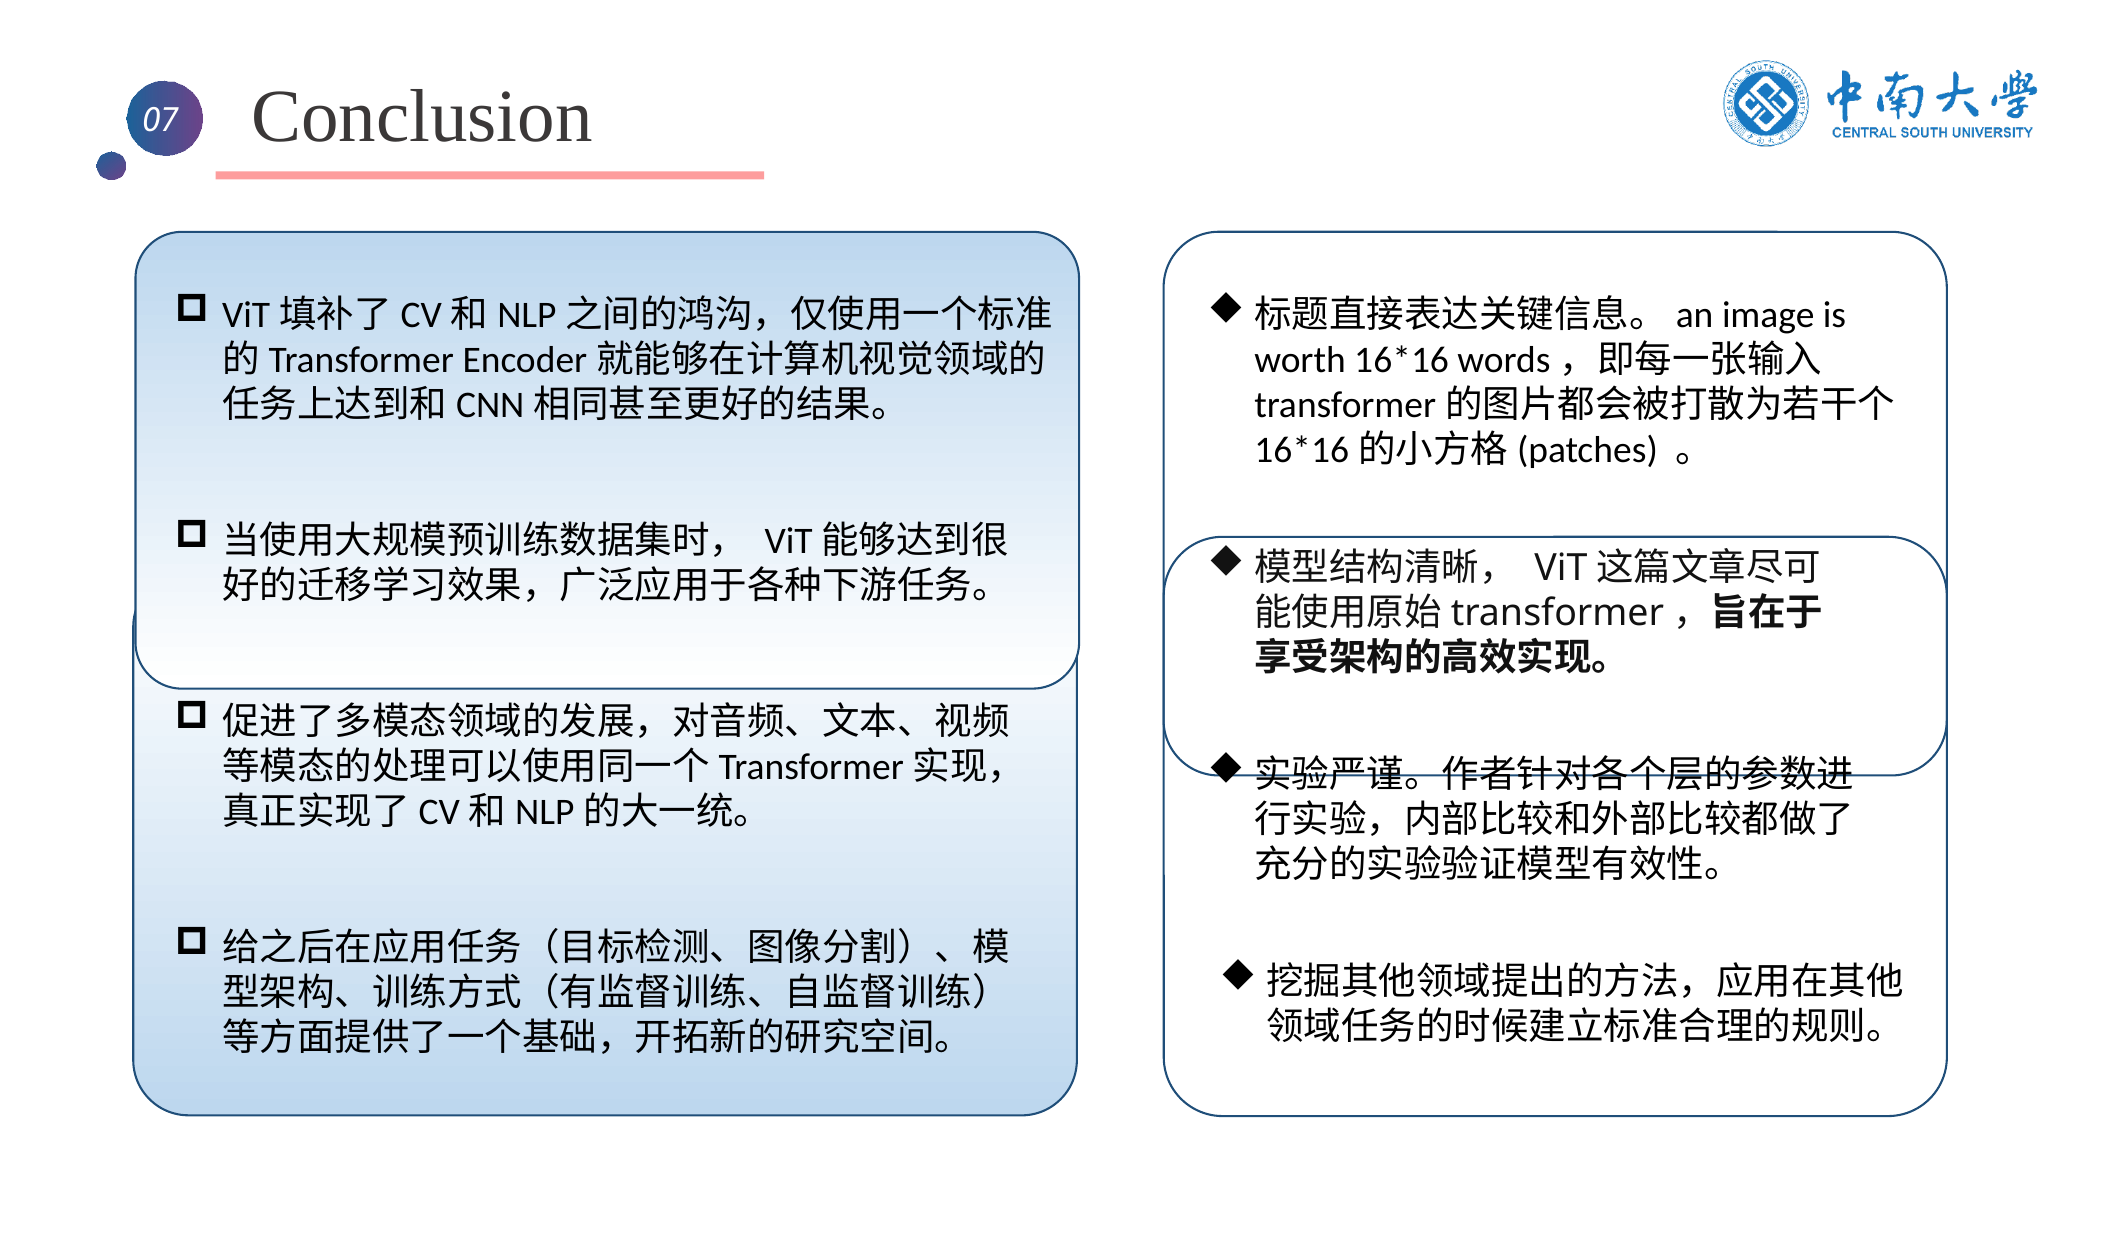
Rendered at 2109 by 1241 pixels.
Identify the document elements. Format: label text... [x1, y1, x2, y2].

text_box [1162, 728, 1948, 1118]
text_box [1162, 230, 1948, 777]
text_box 当使用大规模预训练数据集时， ViT能够达到很好的迁移学习效果，广泛应用于各种下游任务。 [160, 508, 1055, 614]
text_box [132, 612, 1078, 1117]
text_box 标题直接表达关键信息。an image is worth 16*16 words，即每一张输入transformer的图片都会被打散为若干个16*16的小方格(patches) 。 [1192, 282, 1921, 478]
text_box ViT填补了CV和NLP之间的鸿沟，仅使用一个标准的Transformer Encoder就能够在计算机视觉领域的任务上达到和CNN相同甚至更好的结果。 [160, 282, 1070, 433]
text_box 实验严谨。作者针对各个层的参数进行实验，内部比较和外部比较都做了充分的实验验证模型有效性。 [1192, 742, 1897, 893]
text_box [134, 230, 1081, 689]
text_box 促进了多模态领域的发展，对音频、文本、视频等模态的处理可以使用同一个Transformer实现，真正实现了CV和NLP的大一统。 [160, 689, 1055, 840]
text_box 挖掘其他领域提出的方法，应用在其他领域任务的时候建立标准合理的规则。 [1204, 949, 1933, 1055]
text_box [96, 80, 216, 180]
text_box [215, 59, 765, 180]
text_box 给之后在应用任务（目标检测、图像分割）、模型架构、训练方式（有监督训练、自监督训练）等方面提供了一个基础，开拓新的研究空间。 [160, 915, 1047, 1066]
picture [1711, 53, 2052, 153]
text_box 模型结构清晰， ViT这篇文章尽可能使用原始transformer，旨在于享受架构的高效实现。 [1192, 535, 1871, 686]
